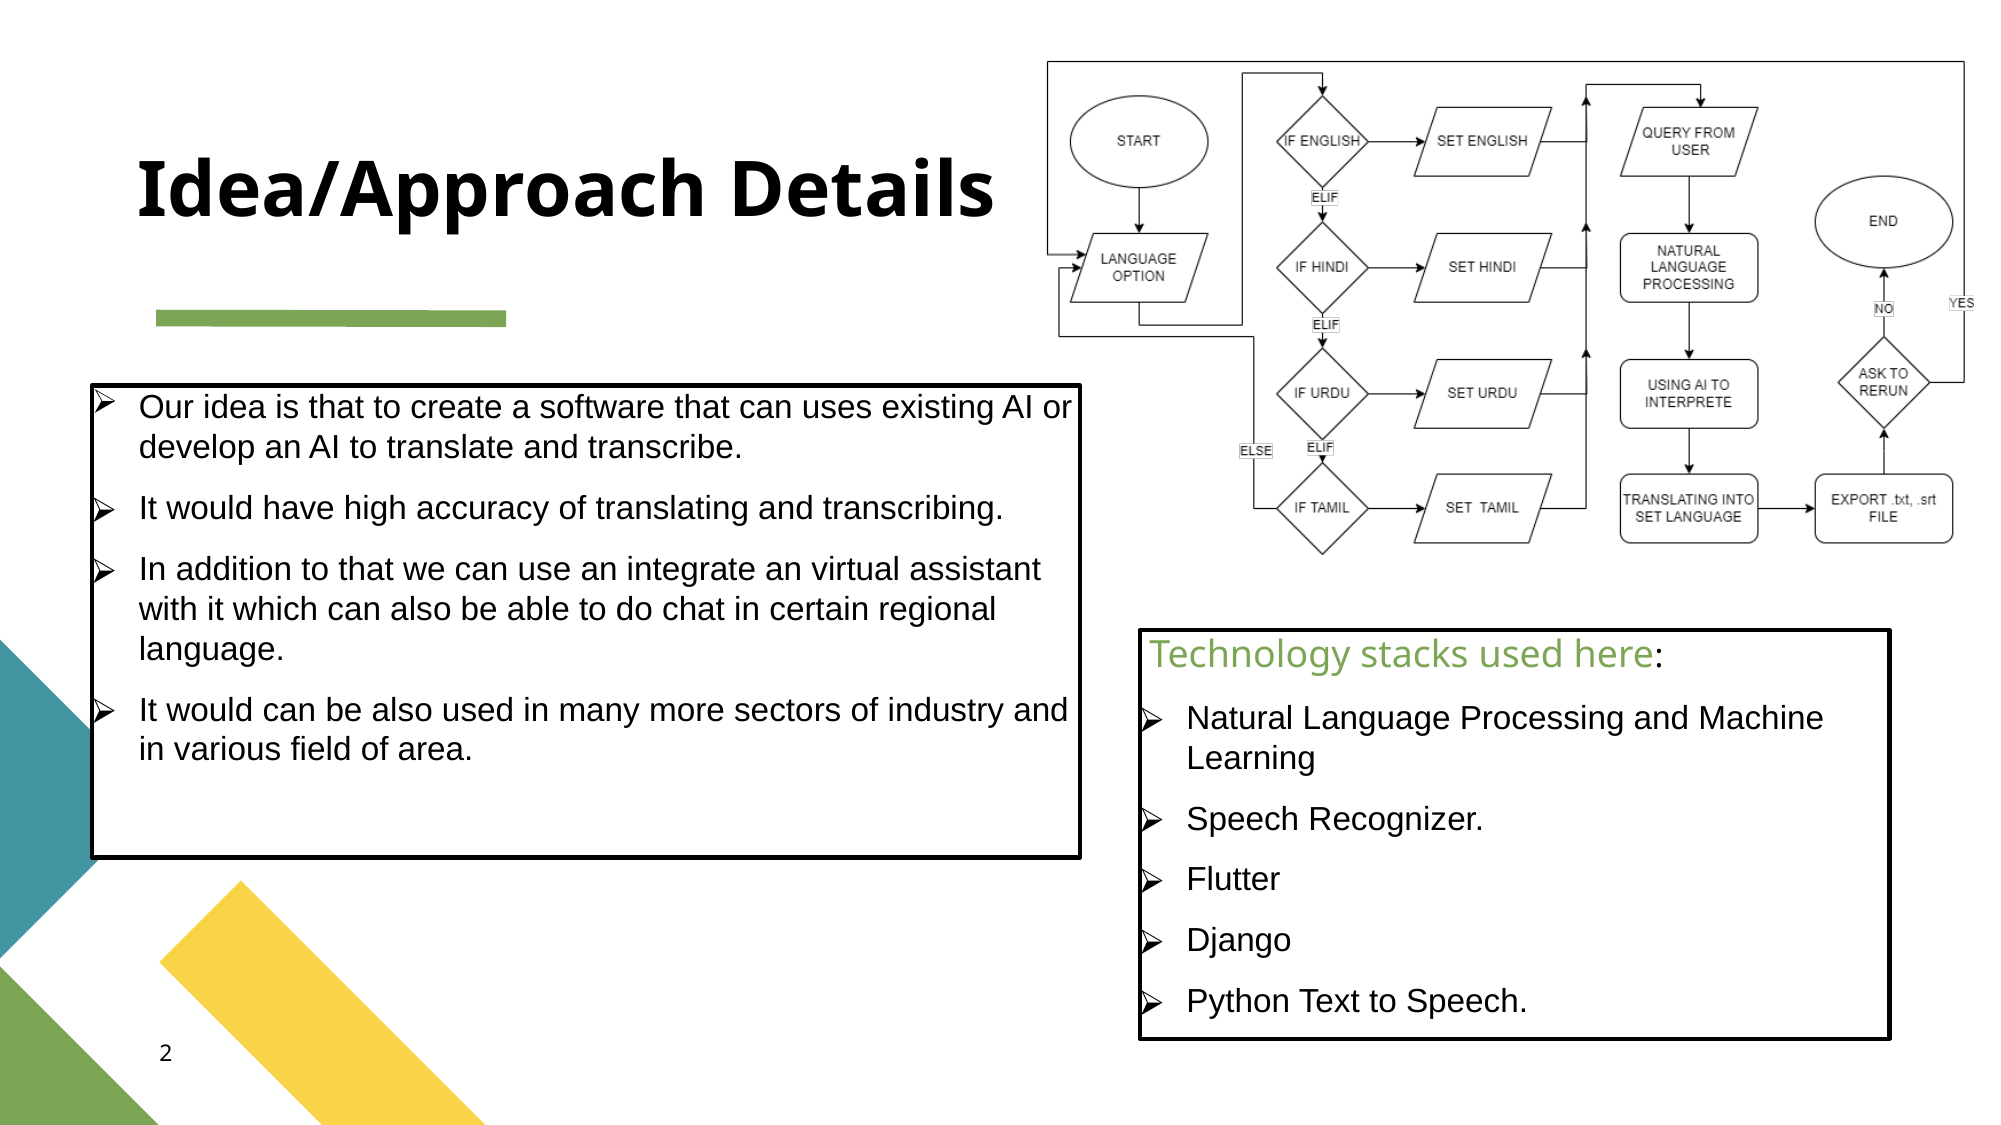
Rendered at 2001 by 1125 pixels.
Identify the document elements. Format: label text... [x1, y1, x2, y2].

text_box Technology stacks used here: Natural Language Processing and Machine Learning Speech Recognizer. Flutter Django Python Text to Speech. [1138, 628, 1892, 1041]
picture [1045, 51, 1981, 557]
title Idea/Approach Details [137, 133, 1040, 234]
slide_number 2 [159, 1038, 246, 1080]
list Our idea is that to create a software that can uses existing AI or develop an AI to translate and transcribe. It would have high accuracy of translating and transcribing. In addition to that we can use an integrate an virtual assistant with it which can also be able to do chat in certain regional language. It would can be also used in many more sectors of industry and in various field of area. [90, 383, 1082, 860]
